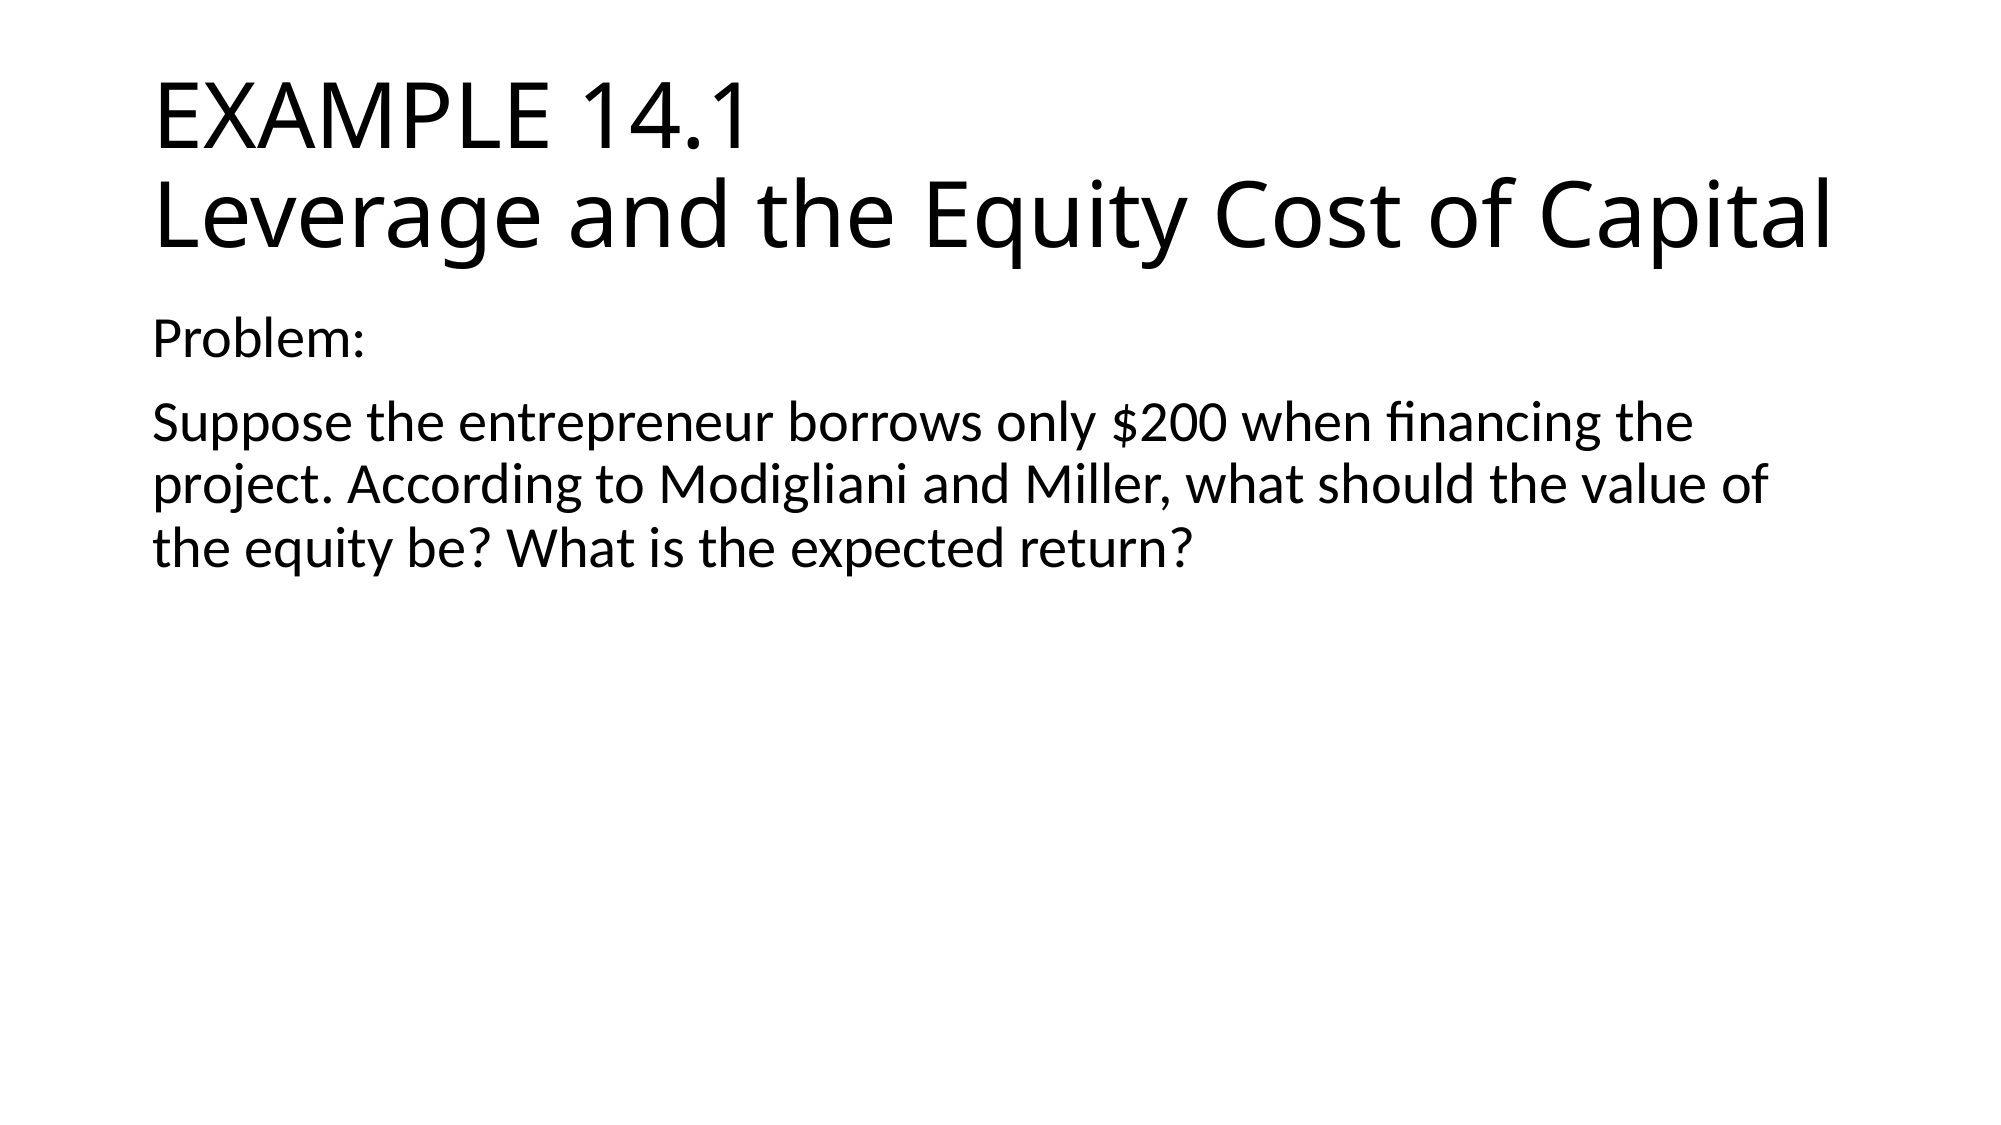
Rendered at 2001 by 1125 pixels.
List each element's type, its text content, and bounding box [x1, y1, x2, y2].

list Problem: Suppose the entrepreneur borrows only $200 when financing the project. According to Modigliani and Miller, what should the value of the equity be? What is the expected return? [137, 299, 1863, 1014]
title EXAMPLE 14.1 Leverage and the Equity Cost of Capital [137, 59, 1863, 278]
